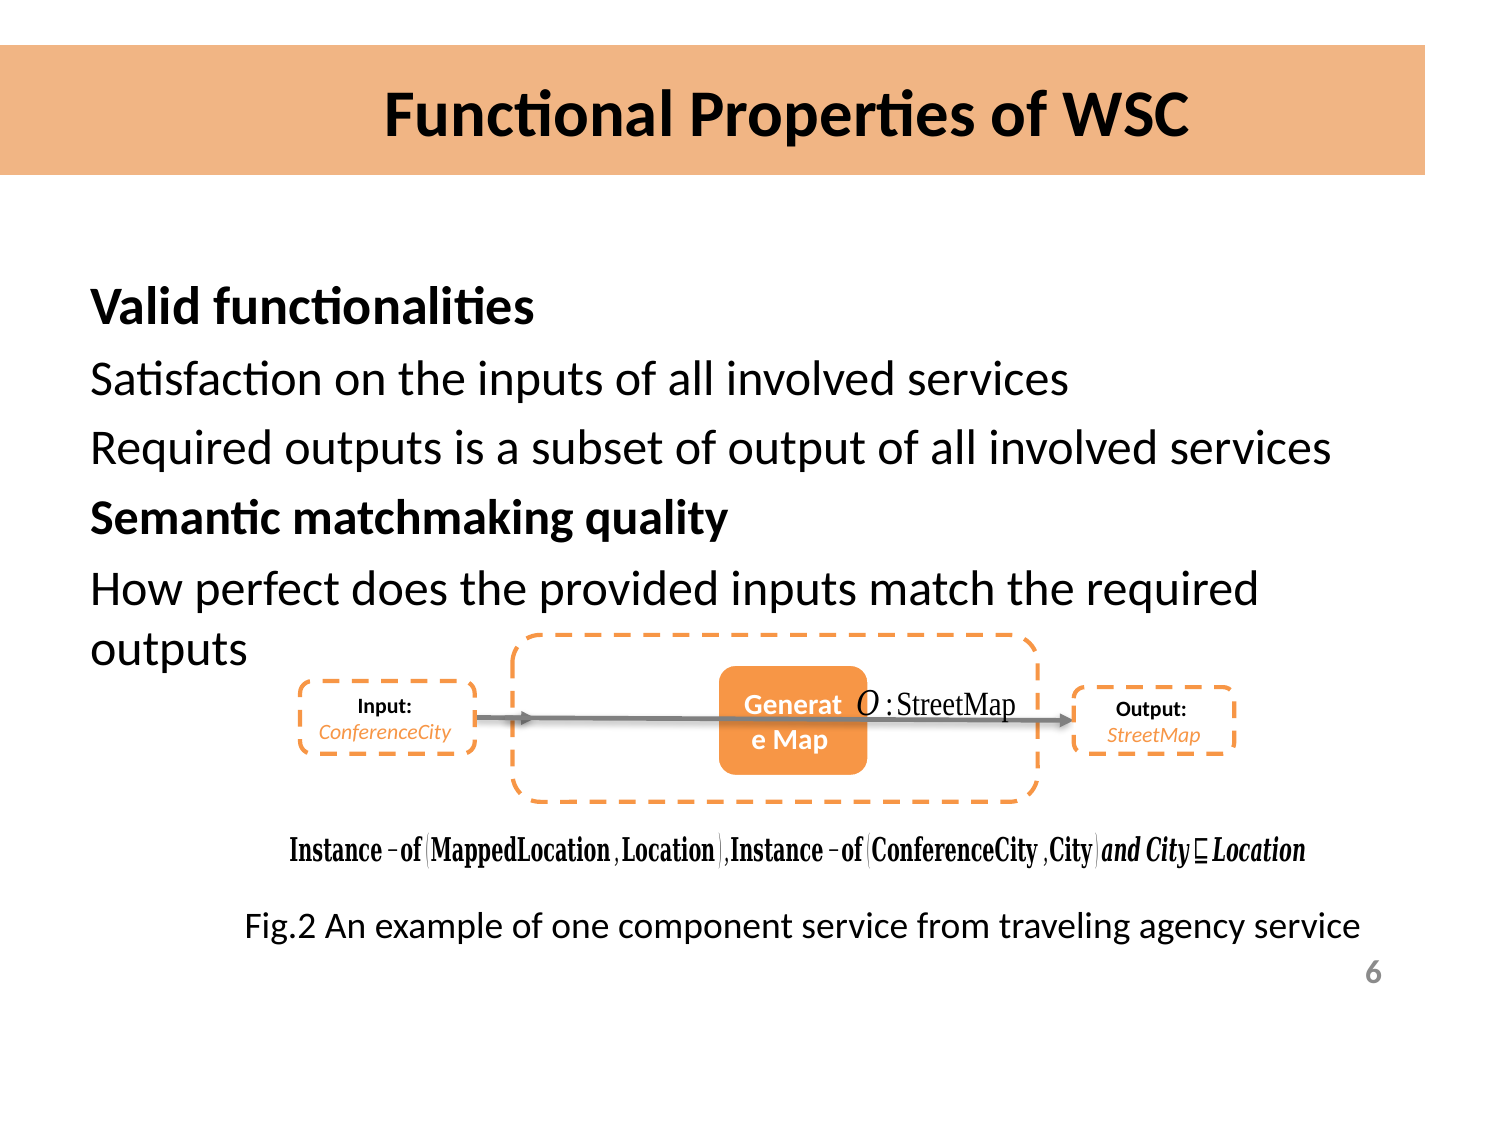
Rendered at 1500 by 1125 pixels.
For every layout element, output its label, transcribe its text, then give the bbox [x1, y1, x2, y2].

text_box [510, 632, 1040, 716]
slide_number 6 [1059, 940, 1397, 1000]
text_box Generate Map [714, 661, 872, 716]
text_box Input: ConferenceCity [297, 678, 477, 756]
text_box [474, 717, 717, 721]
text_box Output: StreetMap [1071, 685, 1237, 756]
text_box Generate Map [714, 730, 872, 780]
list Valid functionalities Satisfaction on the inputs of all involved services Required outputs is a subset of output of all involved services Semantic matchmaking quality How perfect does the provided inputs match the required outputs [75, 262, 1425, 1013]
text_box Fig.2 An example of one component service from traveling agency service [229, 894, 1377, 954]
text_box [510, 730, 1040, 804]
title Functional Properties of WSC [0, 45, 1425, 175]
